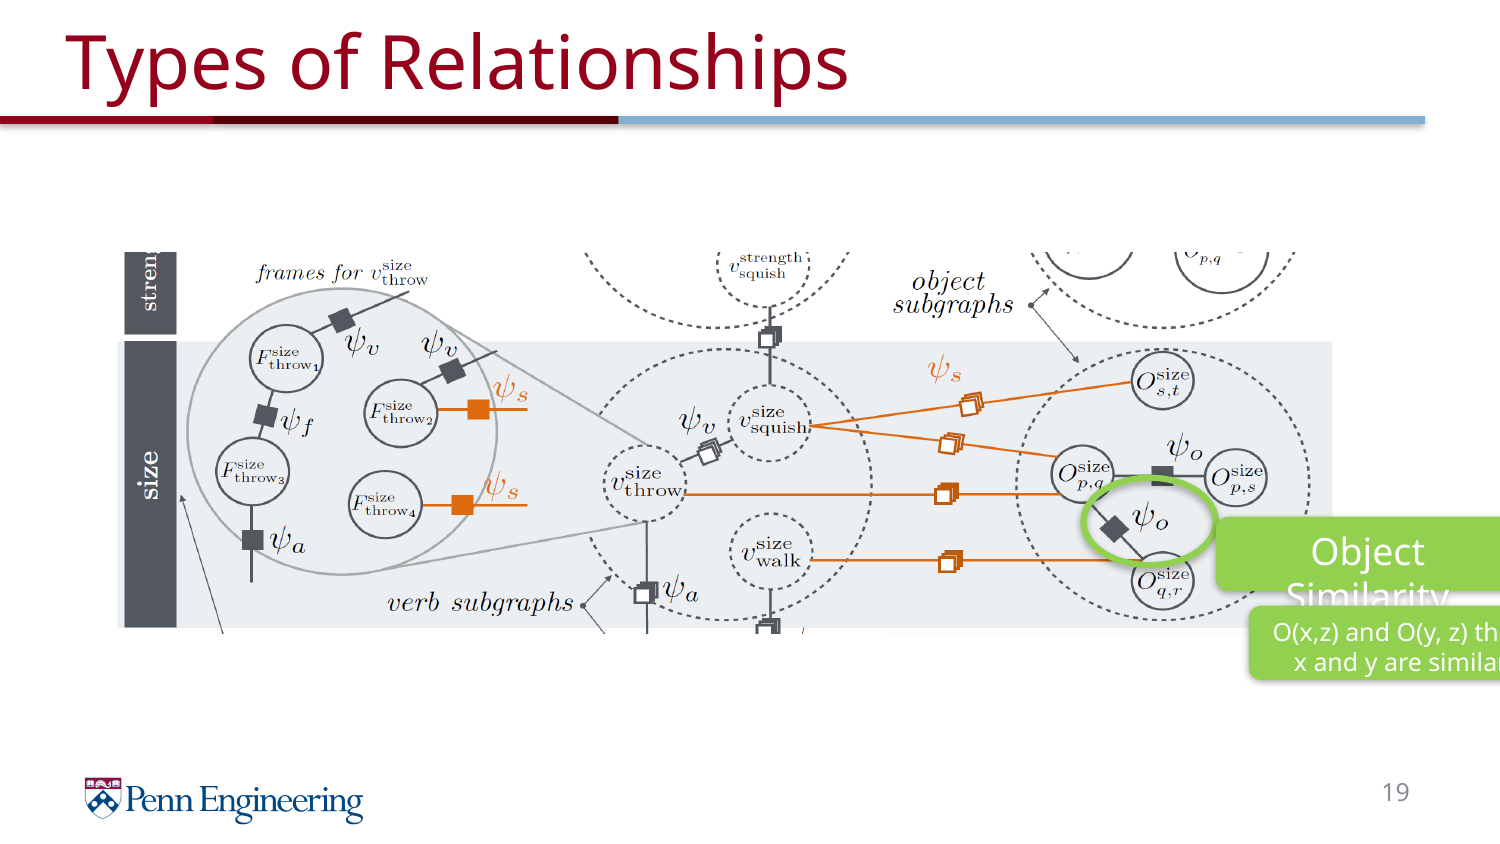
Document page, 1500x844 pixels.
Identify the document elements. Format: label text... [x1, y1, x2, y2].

title Types of Relationships [50, 2, 1401, 117]
slide_number 19 [1074, 770, 1425, 816]
picture [75, 770, 372, 828]
text_box Object Similarity [1363, 515, 1500, 592]
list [74, 252, 1359, 634]
text_box O(x,z) and O(y, z) then x and y are similar [1248, 604, 1500, 681]
